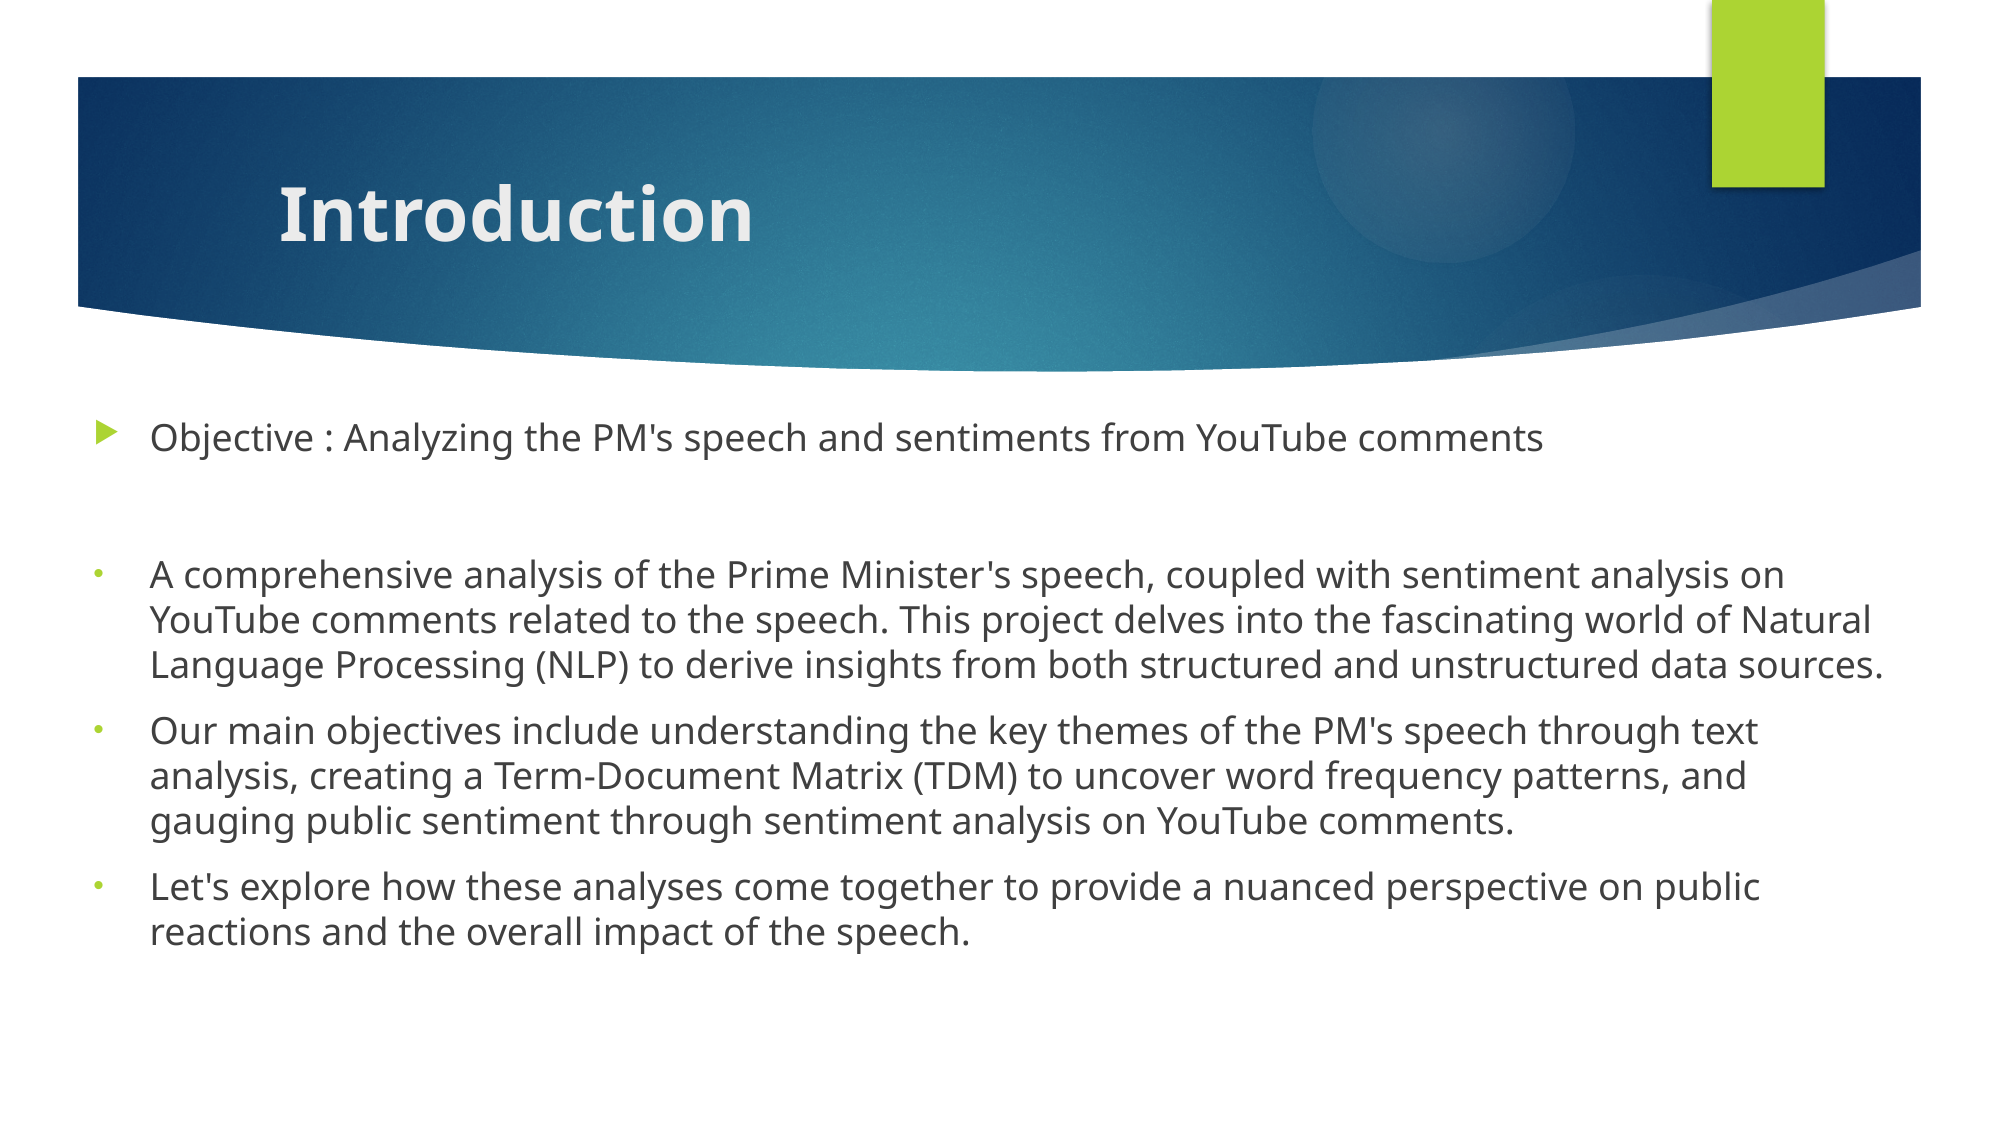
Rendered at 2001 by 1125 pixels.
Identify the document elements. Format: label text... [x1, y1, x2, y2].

title Introduction [264, 143, 1736, 281]
list Objective : Analyzing the PM's speech and sentiments from YouTube comments A comprehensive analysis of the Prime Minister's speech, coupled with sentiment analysis on YouTube comments related to the speech. This project delves into the fascinating world of Natural Language Processing (NLP) to derive insights from both structured and unstructured data sources. Our main objectives include understanding the key themes of the PM's speech through text analysis, creating a Term-Document Matrix (TDM) to uncover word frequency patterns, and gauging public sentiment through sentiment analysis on YouTube comments. Let's explore how these analyses come together to provide a nuanced perspective on public reactions and the overall impact of the speech. [78, 406, 1920, 1072]
